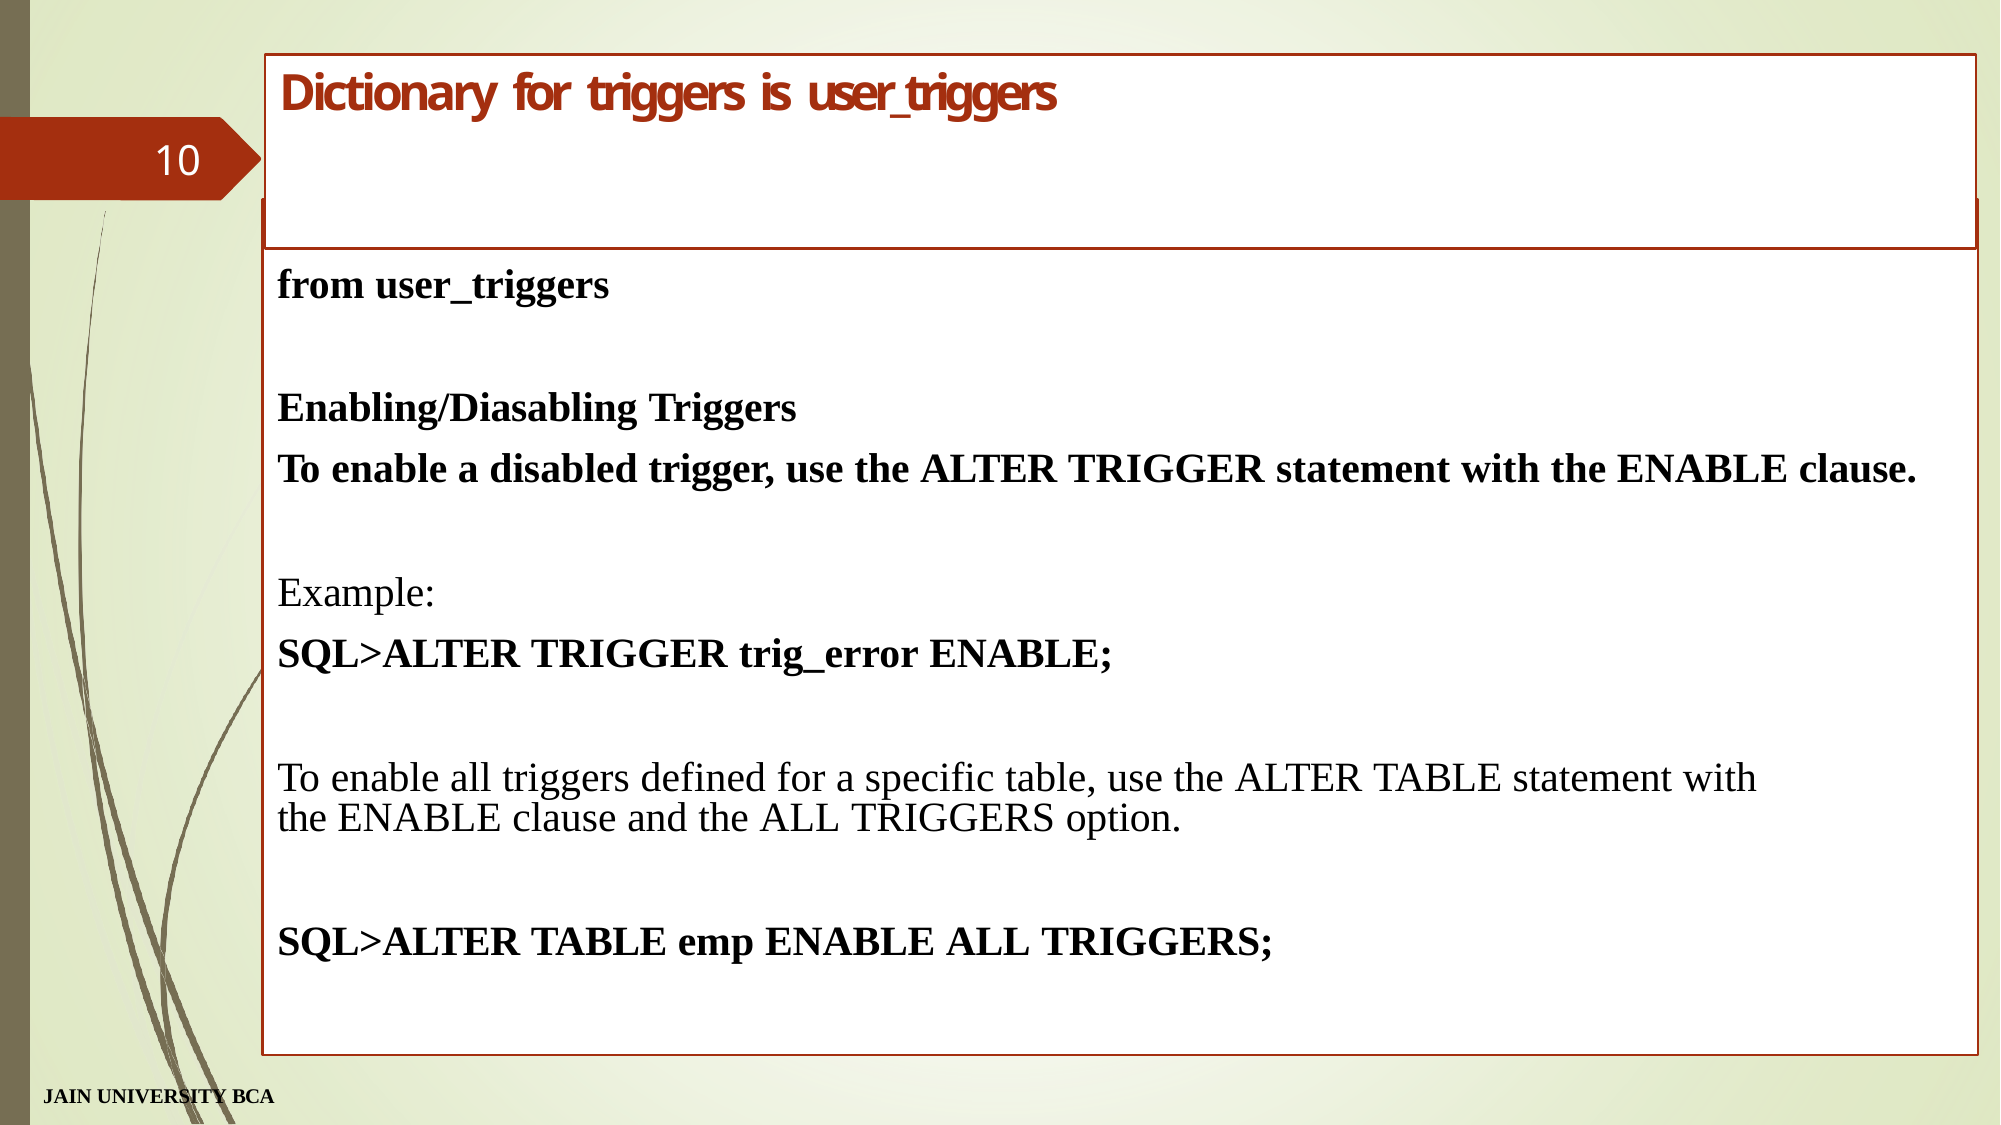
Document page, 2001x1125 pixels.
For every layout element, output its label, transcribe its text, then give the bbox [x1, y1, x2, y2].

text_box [0, 116, 1980, 1057]
title Dictionary for triggers is user_triggers [264, 54, 1976, 113]
picture [30, 0, 2000, 1125]
footer JAIN UNIVERSITY BCA [33, 1075, 297, 1125]
